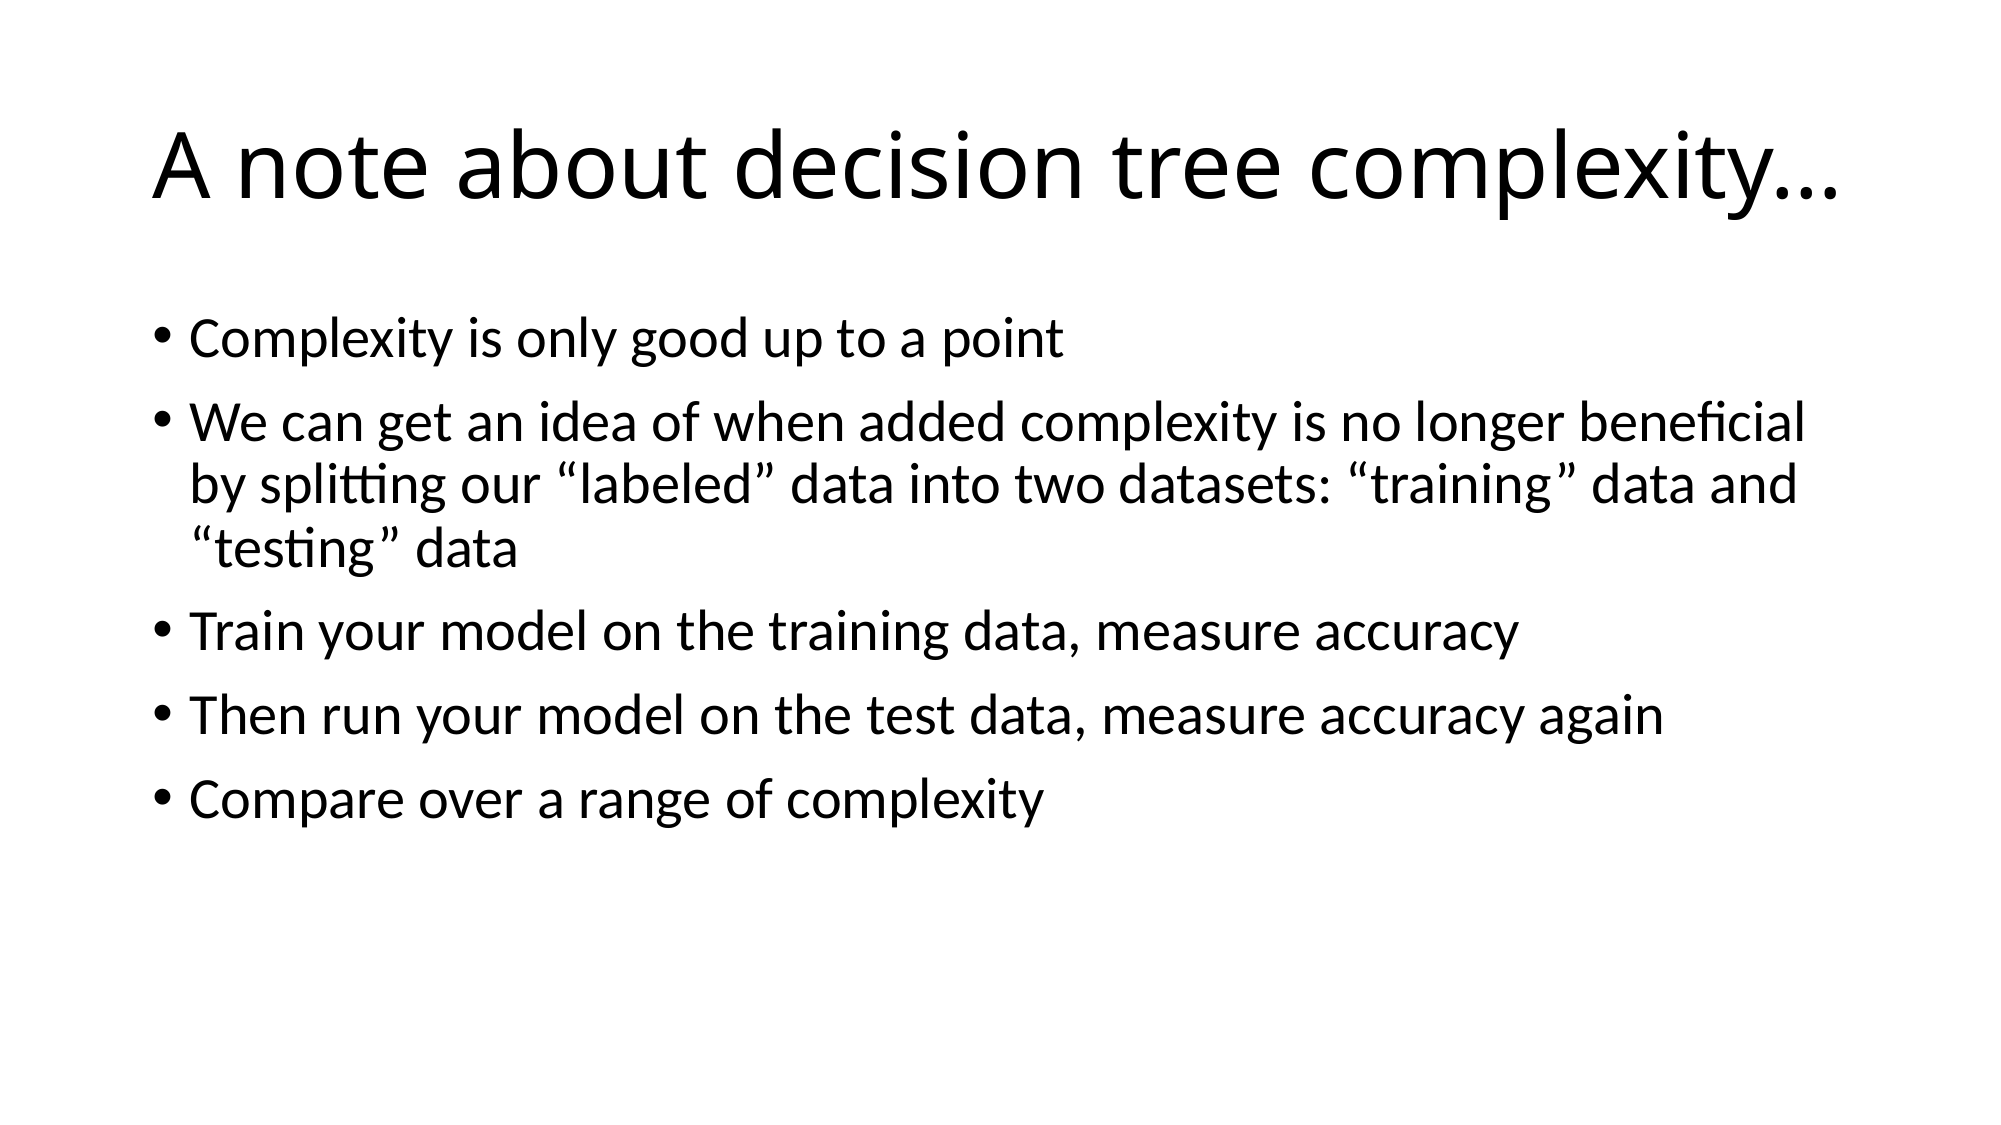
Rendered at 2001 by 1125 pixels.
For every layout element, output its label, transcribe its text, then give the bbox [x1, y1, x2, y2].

list Complexity is only good up to a point We can get an idea of when added complexity is no longer beneficial by splitting our “labeled” data into two datasets: “training” data and “testing” data Train your model on the training data, measure accuracy Then run your model on the test data, measure accuracy again Compare over a range of complexity [137, 299, 1863, 1014]
title A note about decision tree complexity… [137, 59, 1863, 278]
